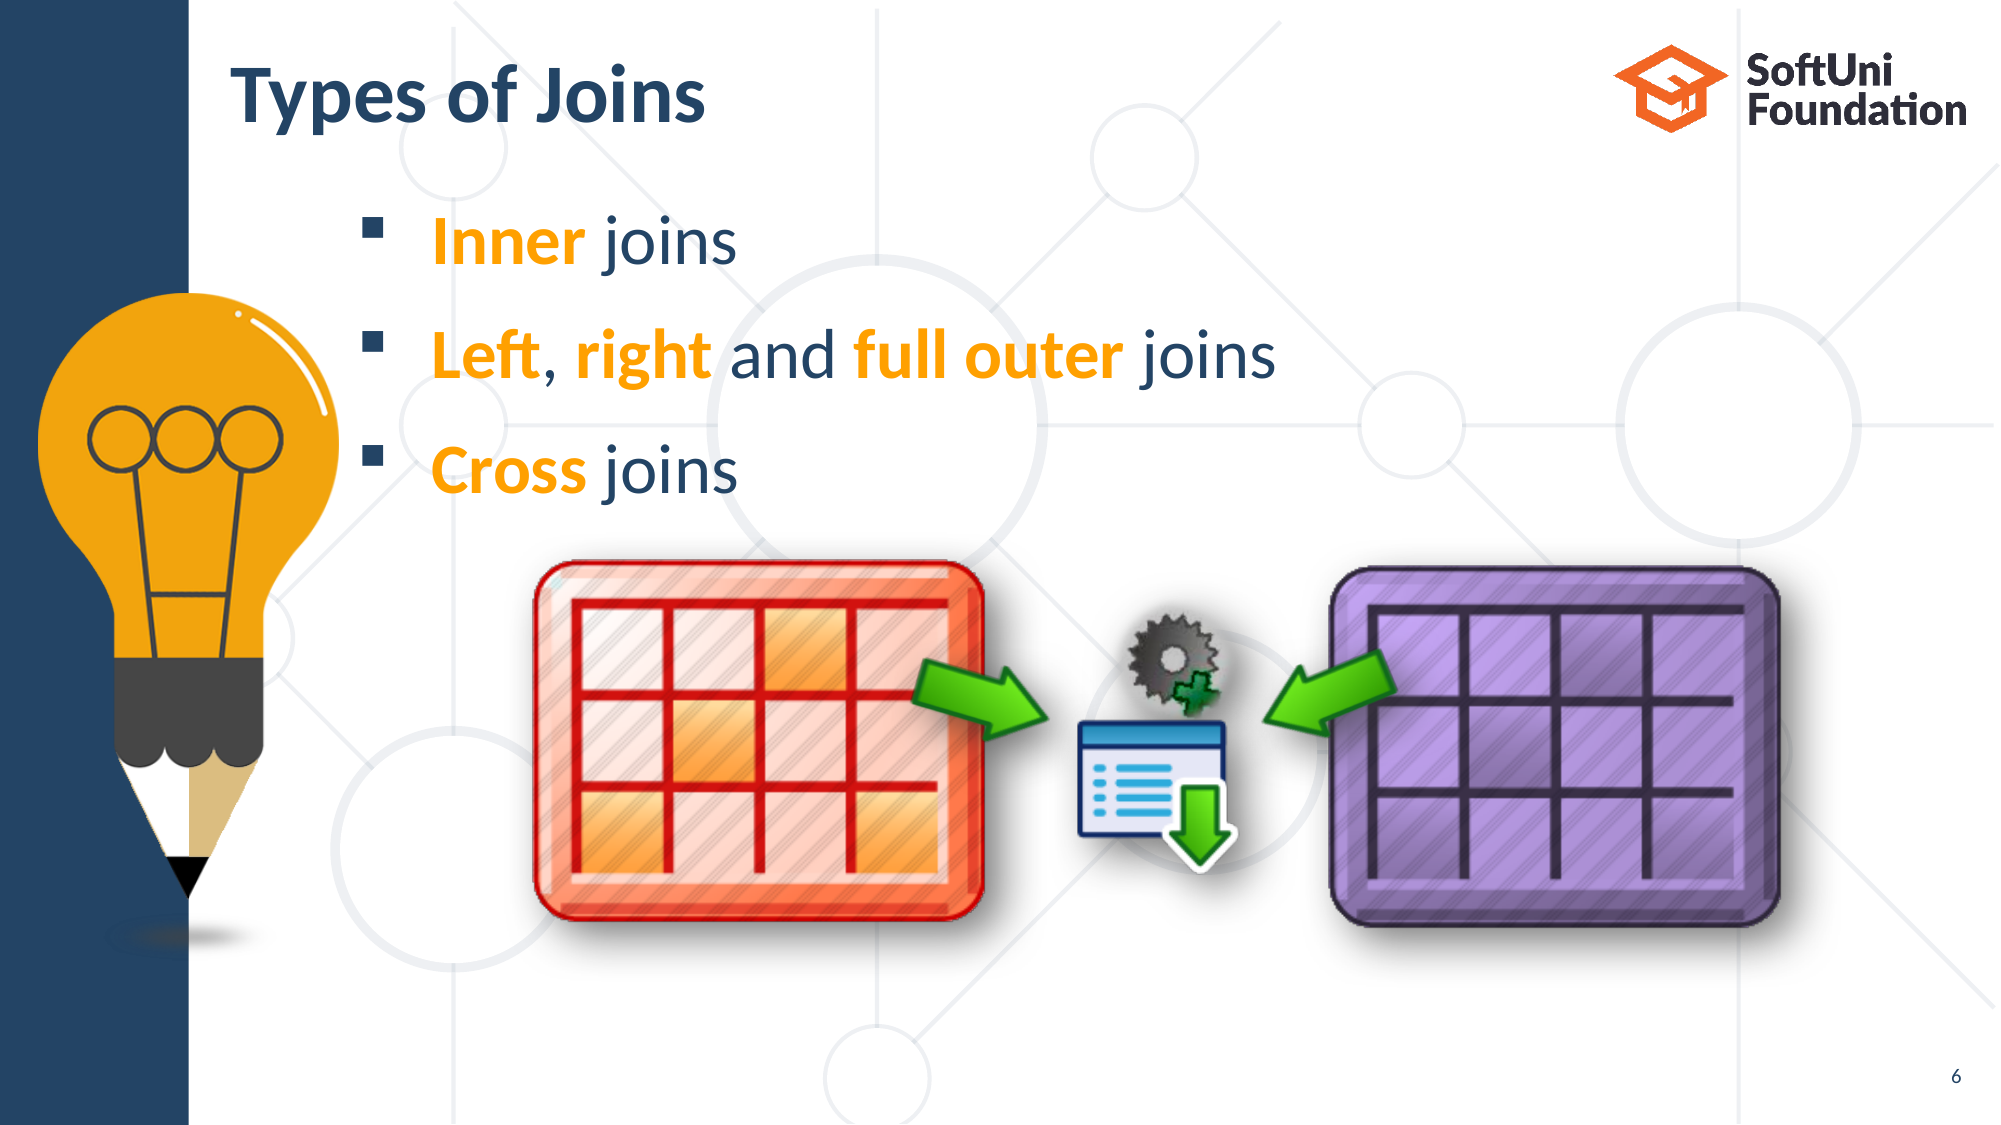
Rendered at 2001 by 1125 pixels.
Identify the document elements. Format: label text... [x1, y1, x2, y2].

picture [1613, 44, 1966, 133]
title Types of Joins [212, 16, 1591, 162]
list Inner joins Left, right and full outer joins Cross joins [338, 183, 1968, 1050]
slide_number 6 [1897, 1049, 1968, 1101]
picture [531, 558, 1783, 930]
picture [38, 293, 338, 961]
